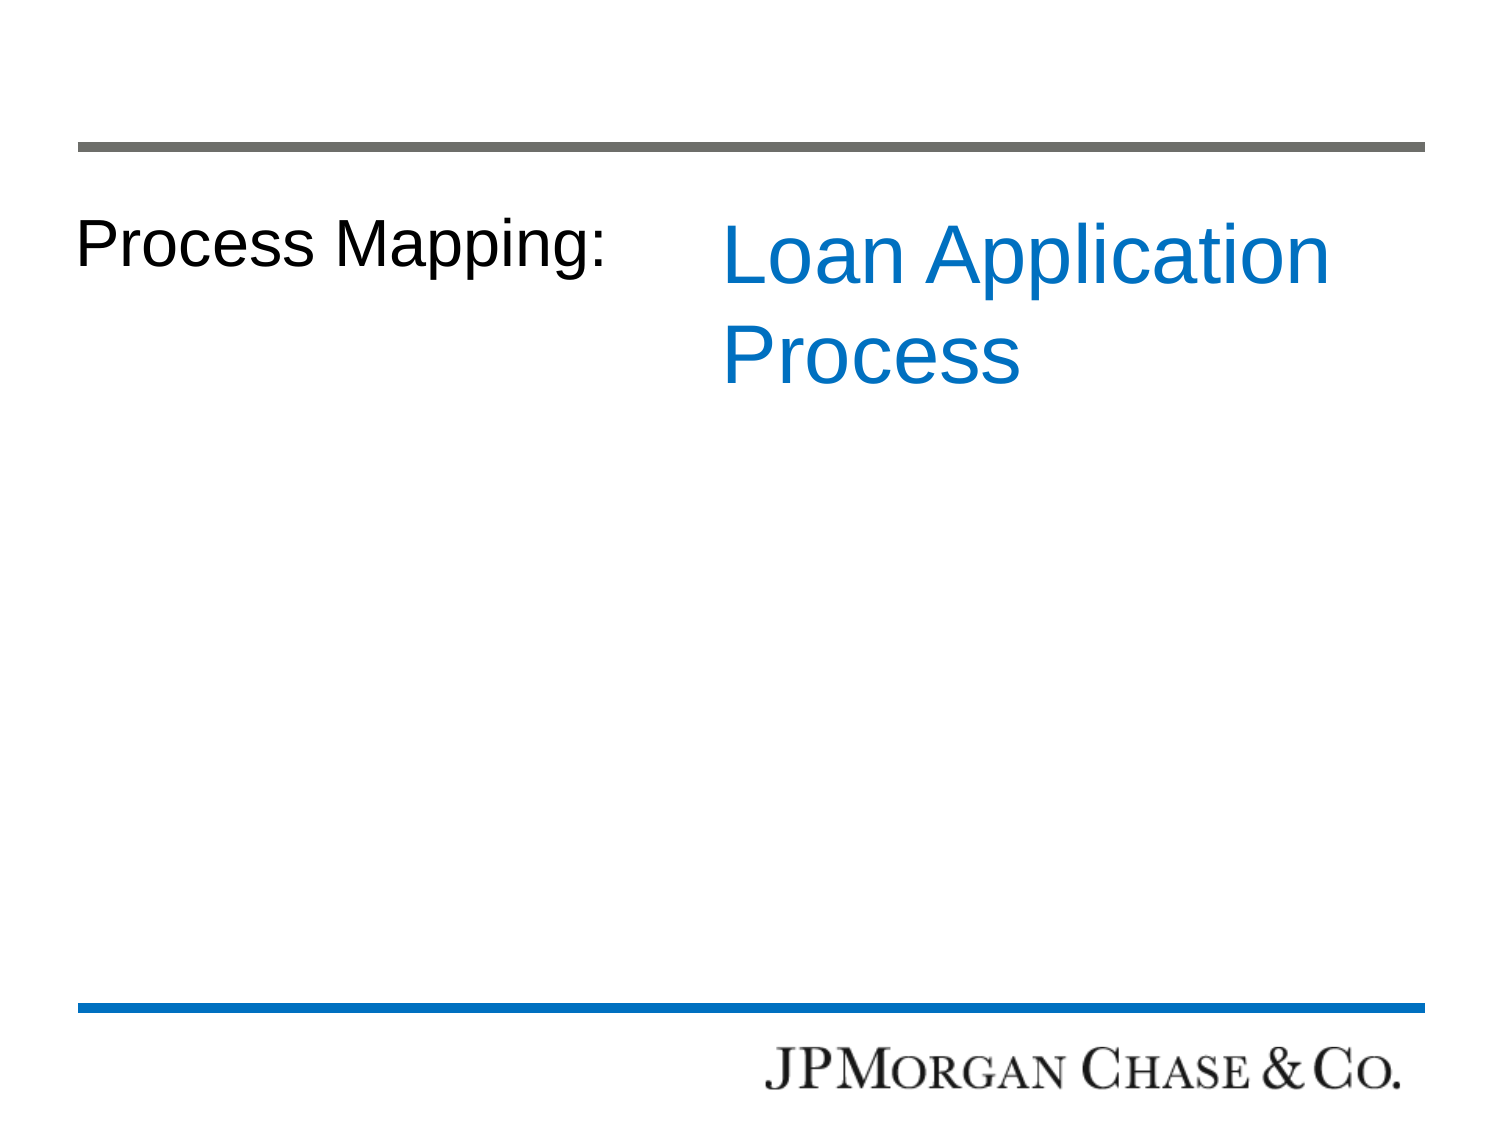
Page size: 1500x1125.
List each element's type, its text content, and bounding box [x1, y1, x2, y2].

text_box Loan Application Process [721, 200, 1416, 401]
picture [749, 1039, 1416, 1098]
text_box Process Mapping: [75, 199, 1227, 280]
